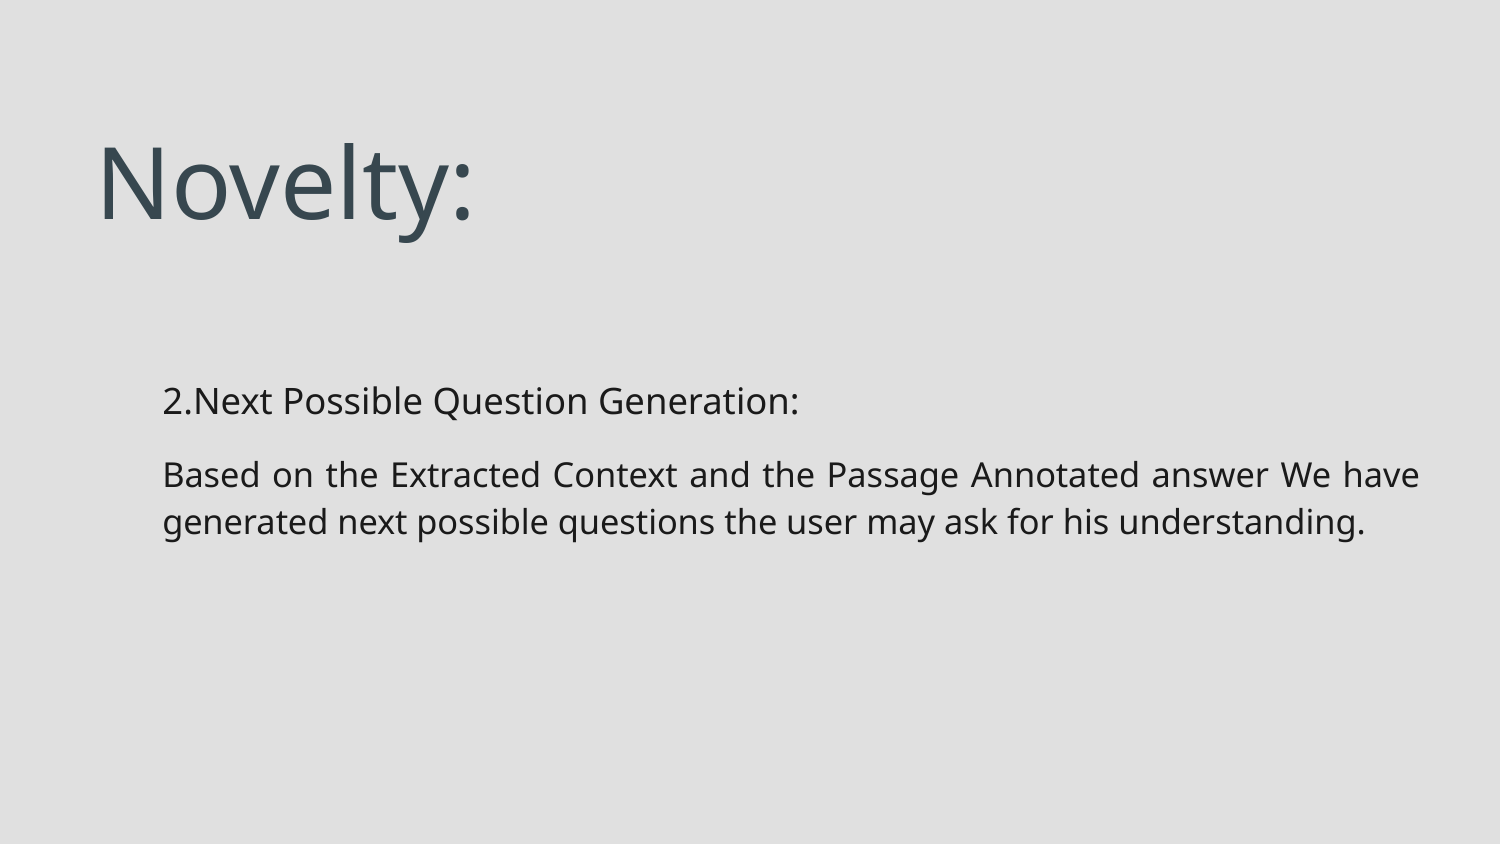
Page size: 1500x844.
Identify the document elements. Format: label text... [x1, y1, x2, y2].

text_box 2.Next Possible Question Generation: Based on the Extracted Context and the Passage Annotated answer We have generated next possible questions the user may ask for his understanding. [147, 356, 1436, 617]
title Novelty: [80, 86, 1075, 273]
